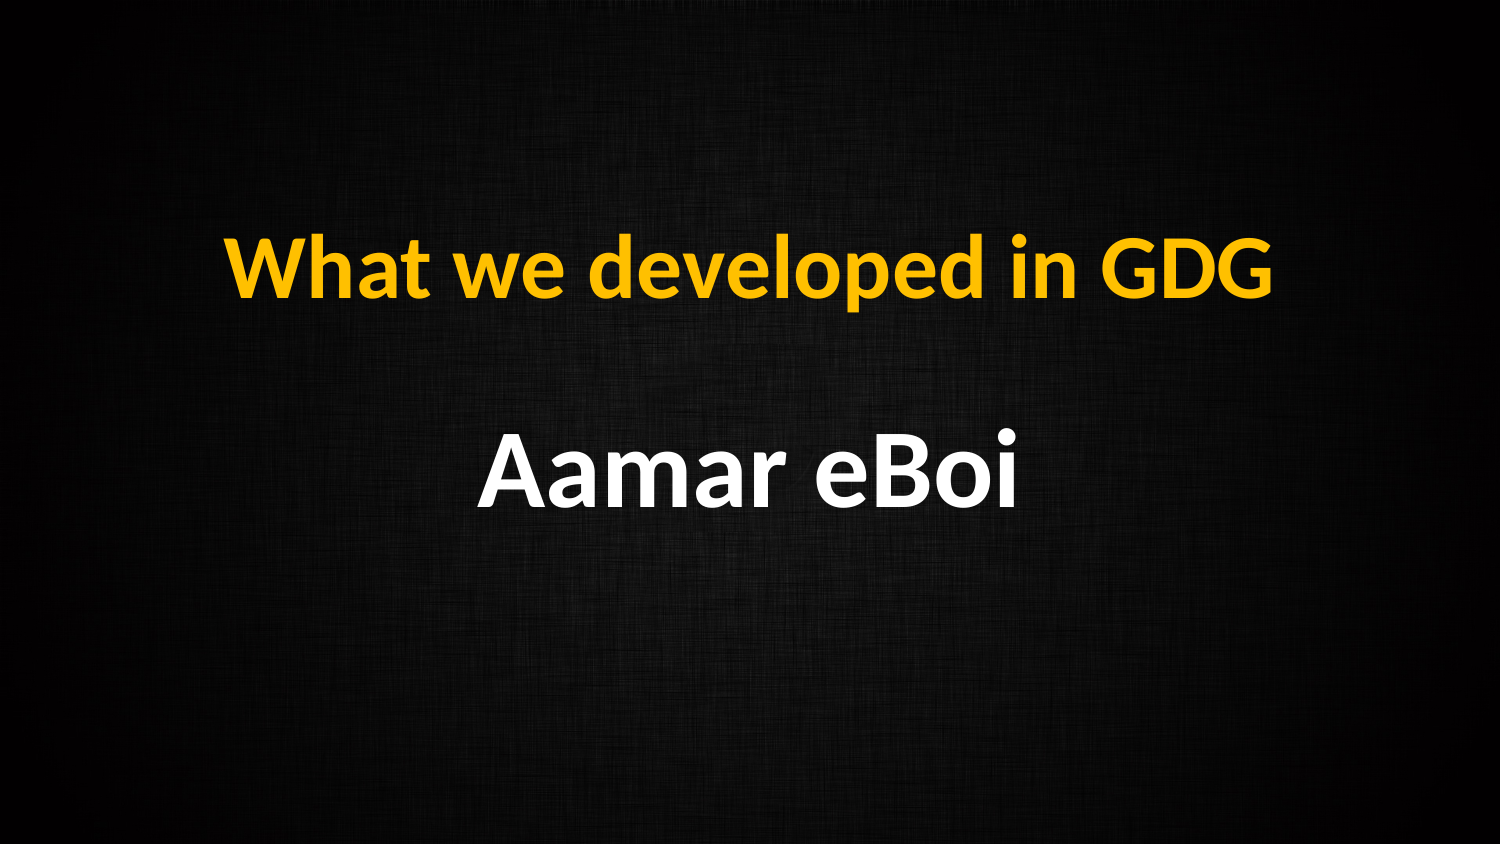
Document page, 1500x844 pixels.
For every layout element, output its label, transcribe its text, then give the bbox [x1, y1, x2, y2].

title What we developed in GDG [112, 171, 1388, 353]
picture [0, 0, 1500, 844]
subtitle Aamar eBoi [225, 387, 1275, 604]
